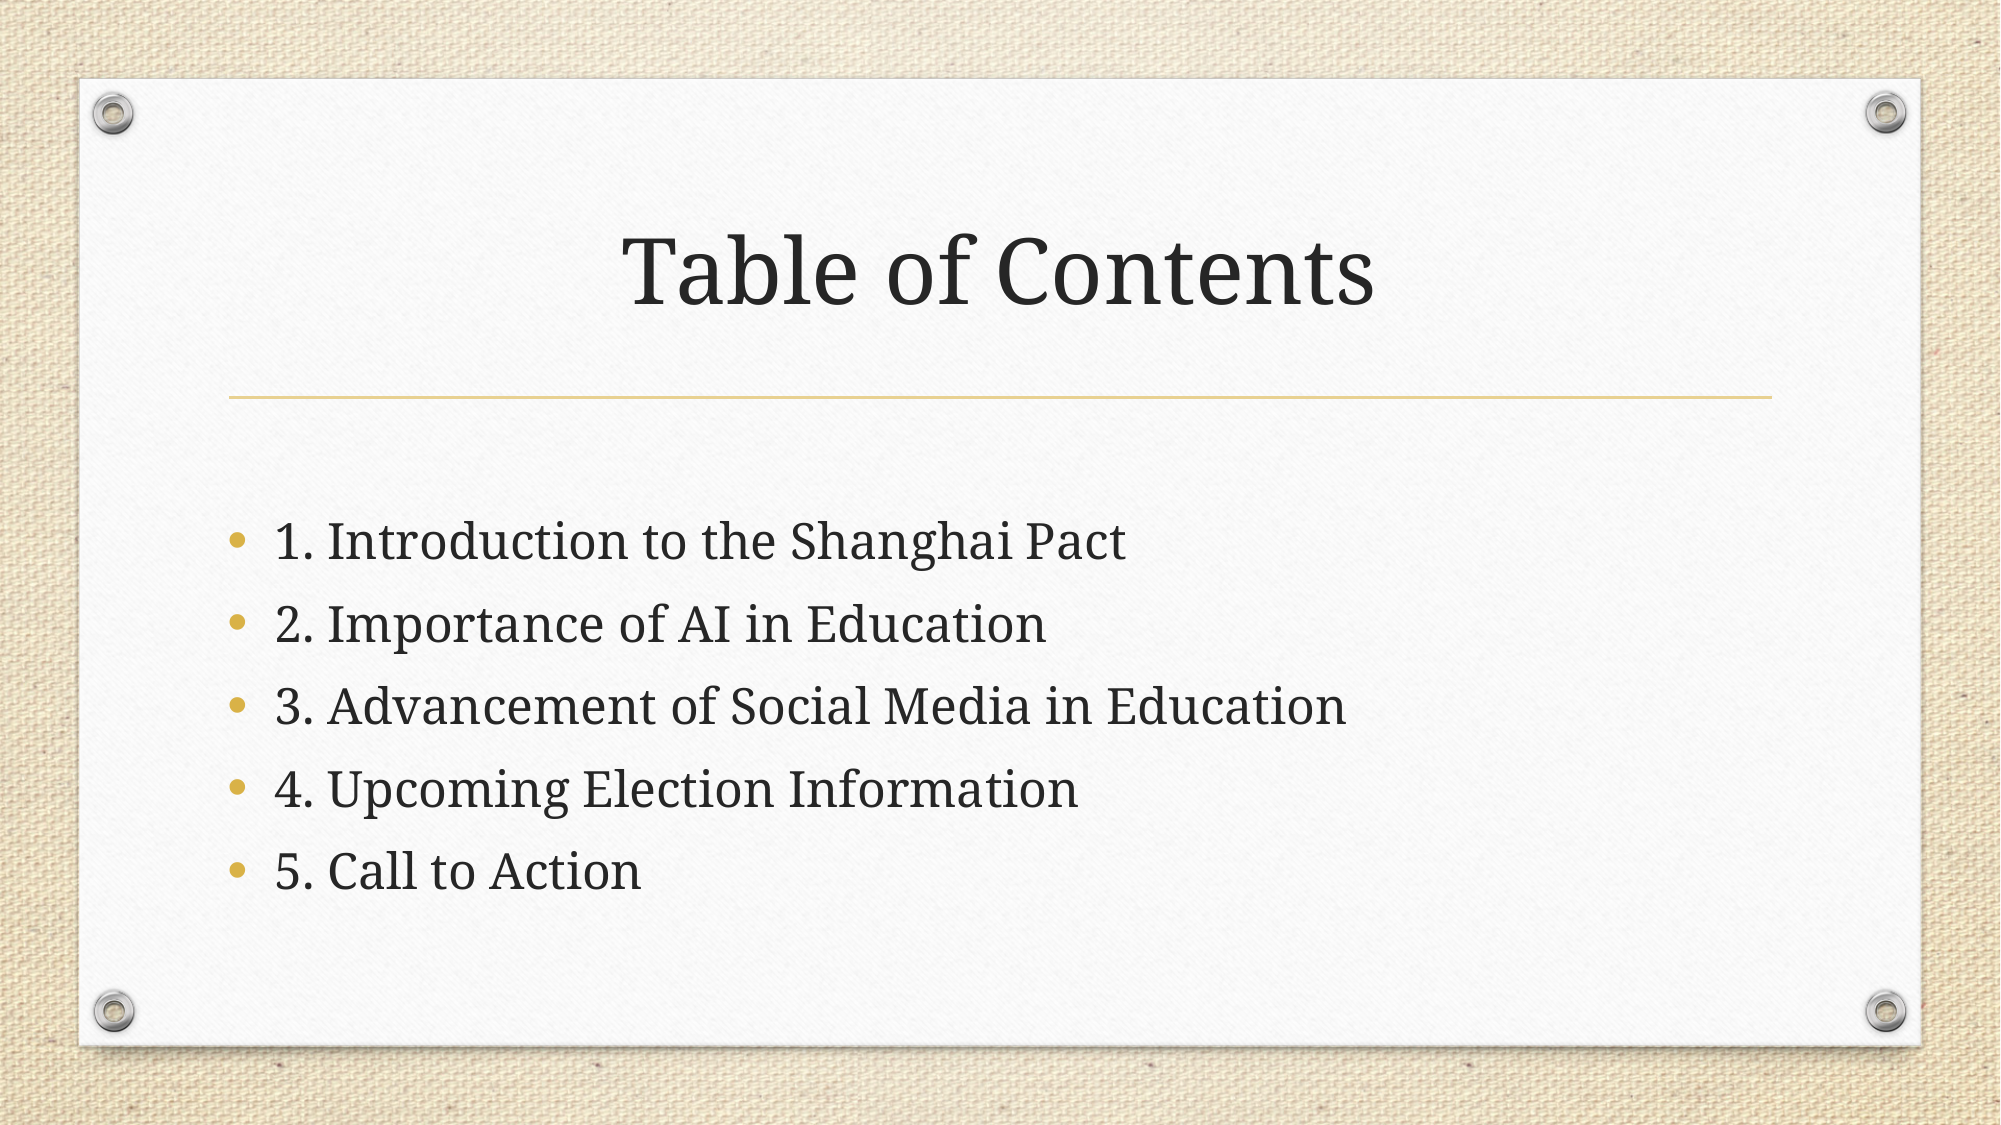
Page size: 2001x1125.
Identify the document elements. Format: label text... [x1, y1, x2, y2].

list 1. Introduction to the Shanghai Pact 2. Importance of AI in Education 3. Advancement of Social Media in Education 4. Upcoming Election Information 5. Call to Action [212, 419, 1788, 964]
picture [0, 0, 2001, 1125]
title Table of Contents [212, 161, 1788, 375]
